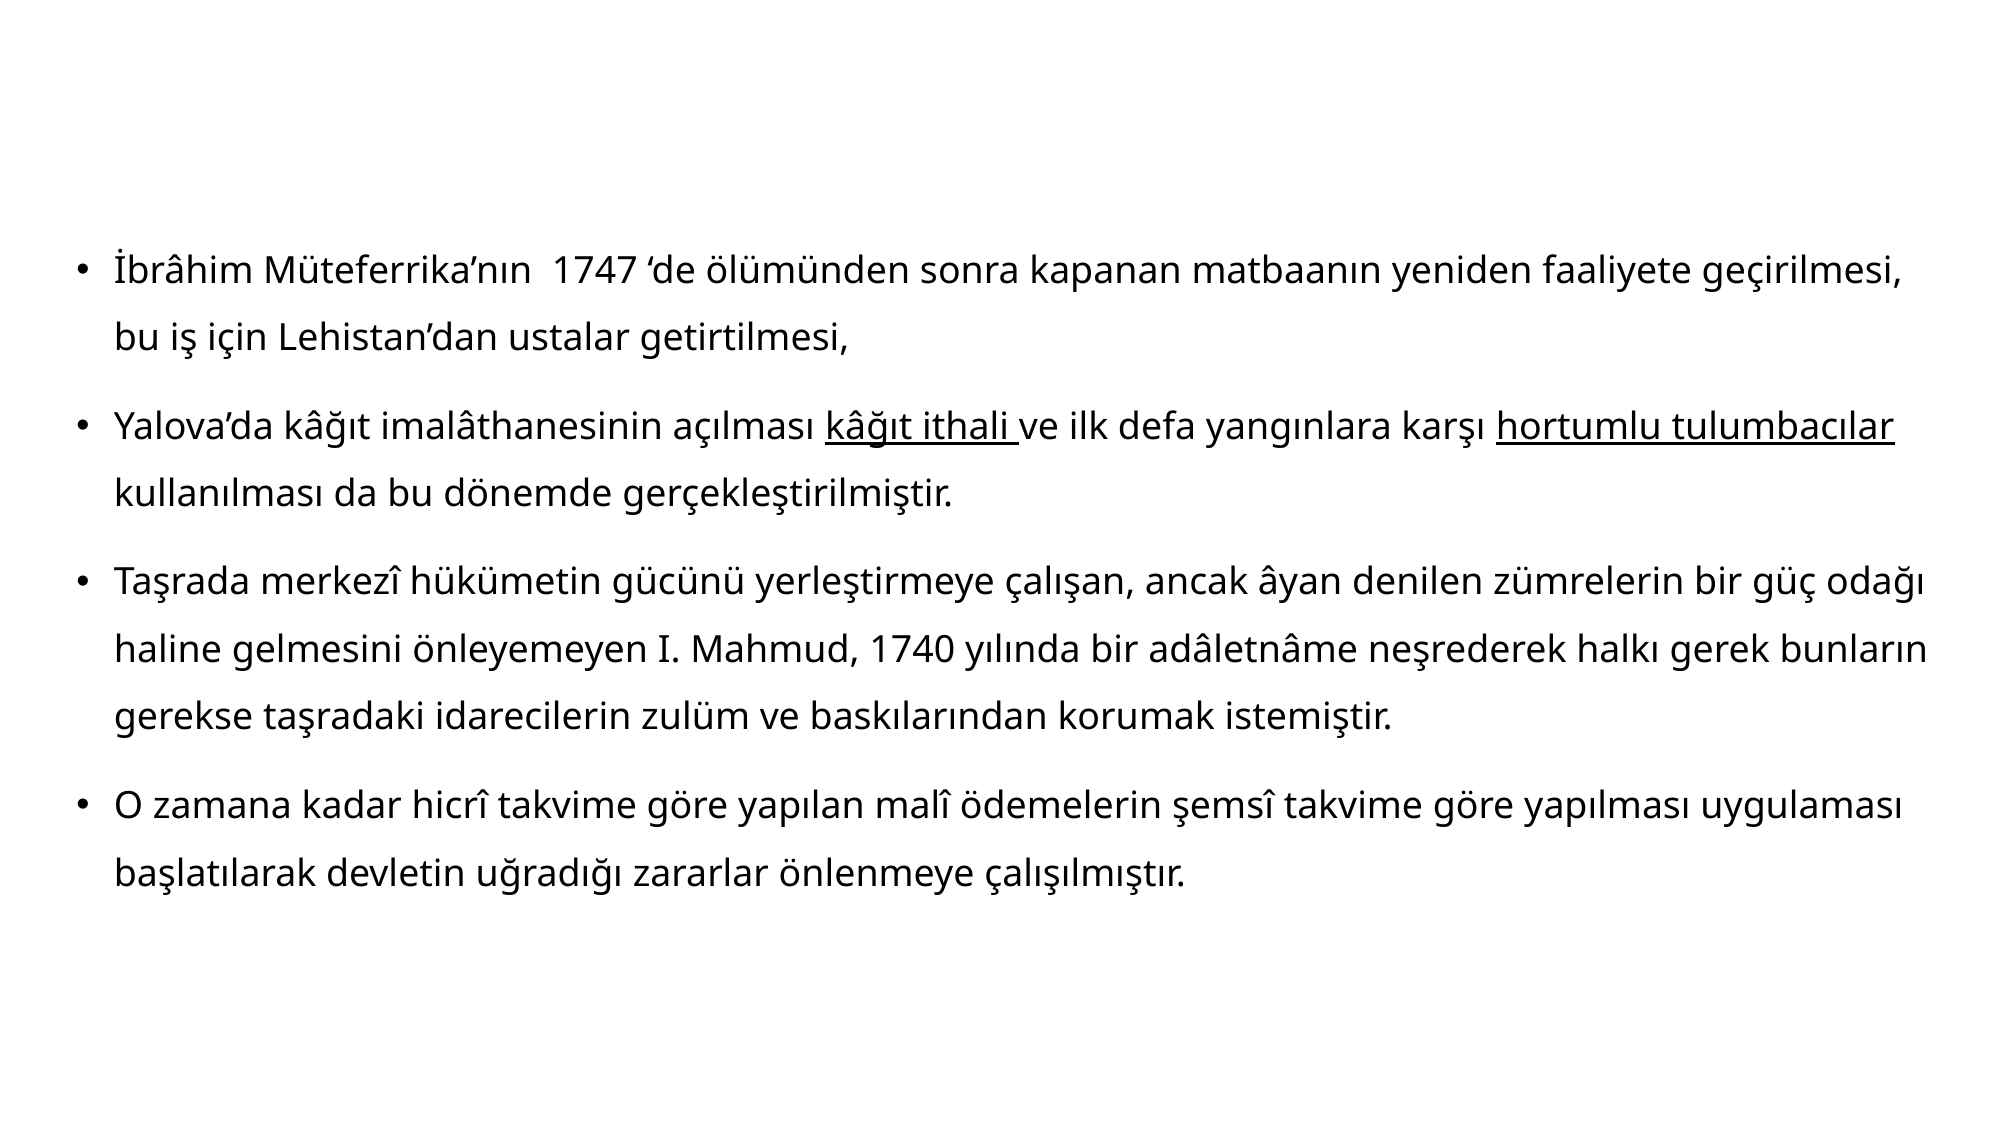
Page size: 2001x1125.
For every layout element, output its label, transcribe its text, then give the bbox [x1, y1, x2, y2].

list İbrâhim Müteferrika’nın 1747 ‘de ölümünden sonra kapanan matbaanın yeniden faaliyete geçirilmesi, bu iş için Lehistan’dan ustalar getirtilmesi, Yalova’da kâğıt imalâthanesinin açılması kâğıt ithali ve ilk defa yangınlara karşı hortumlu tulumbacılar kullanılması da bu dönemde gerçekleştirilmiştir. Taşrada merkezî hükümetin gücünü yerleştirmeye çalışan, ancak âyan denilen zümrelerin bir güç odağı haline gelmesini önleyemeyen I. Mahmud, 1740 yılında bir adâletnâme neşrederek halkı gerek bunların gerekse taşradaki idarecilerin zulüm ve baskılarından korumak istemiştir. O zamana kadar hicrî takvime göre yapılan malî ödemelerin şemsî takvime göre yapılması uygulaması başlatılarak devletin uğradığı zararlar önlenmeye çalışılmıştır. [61, 215, 1953, 1089]
